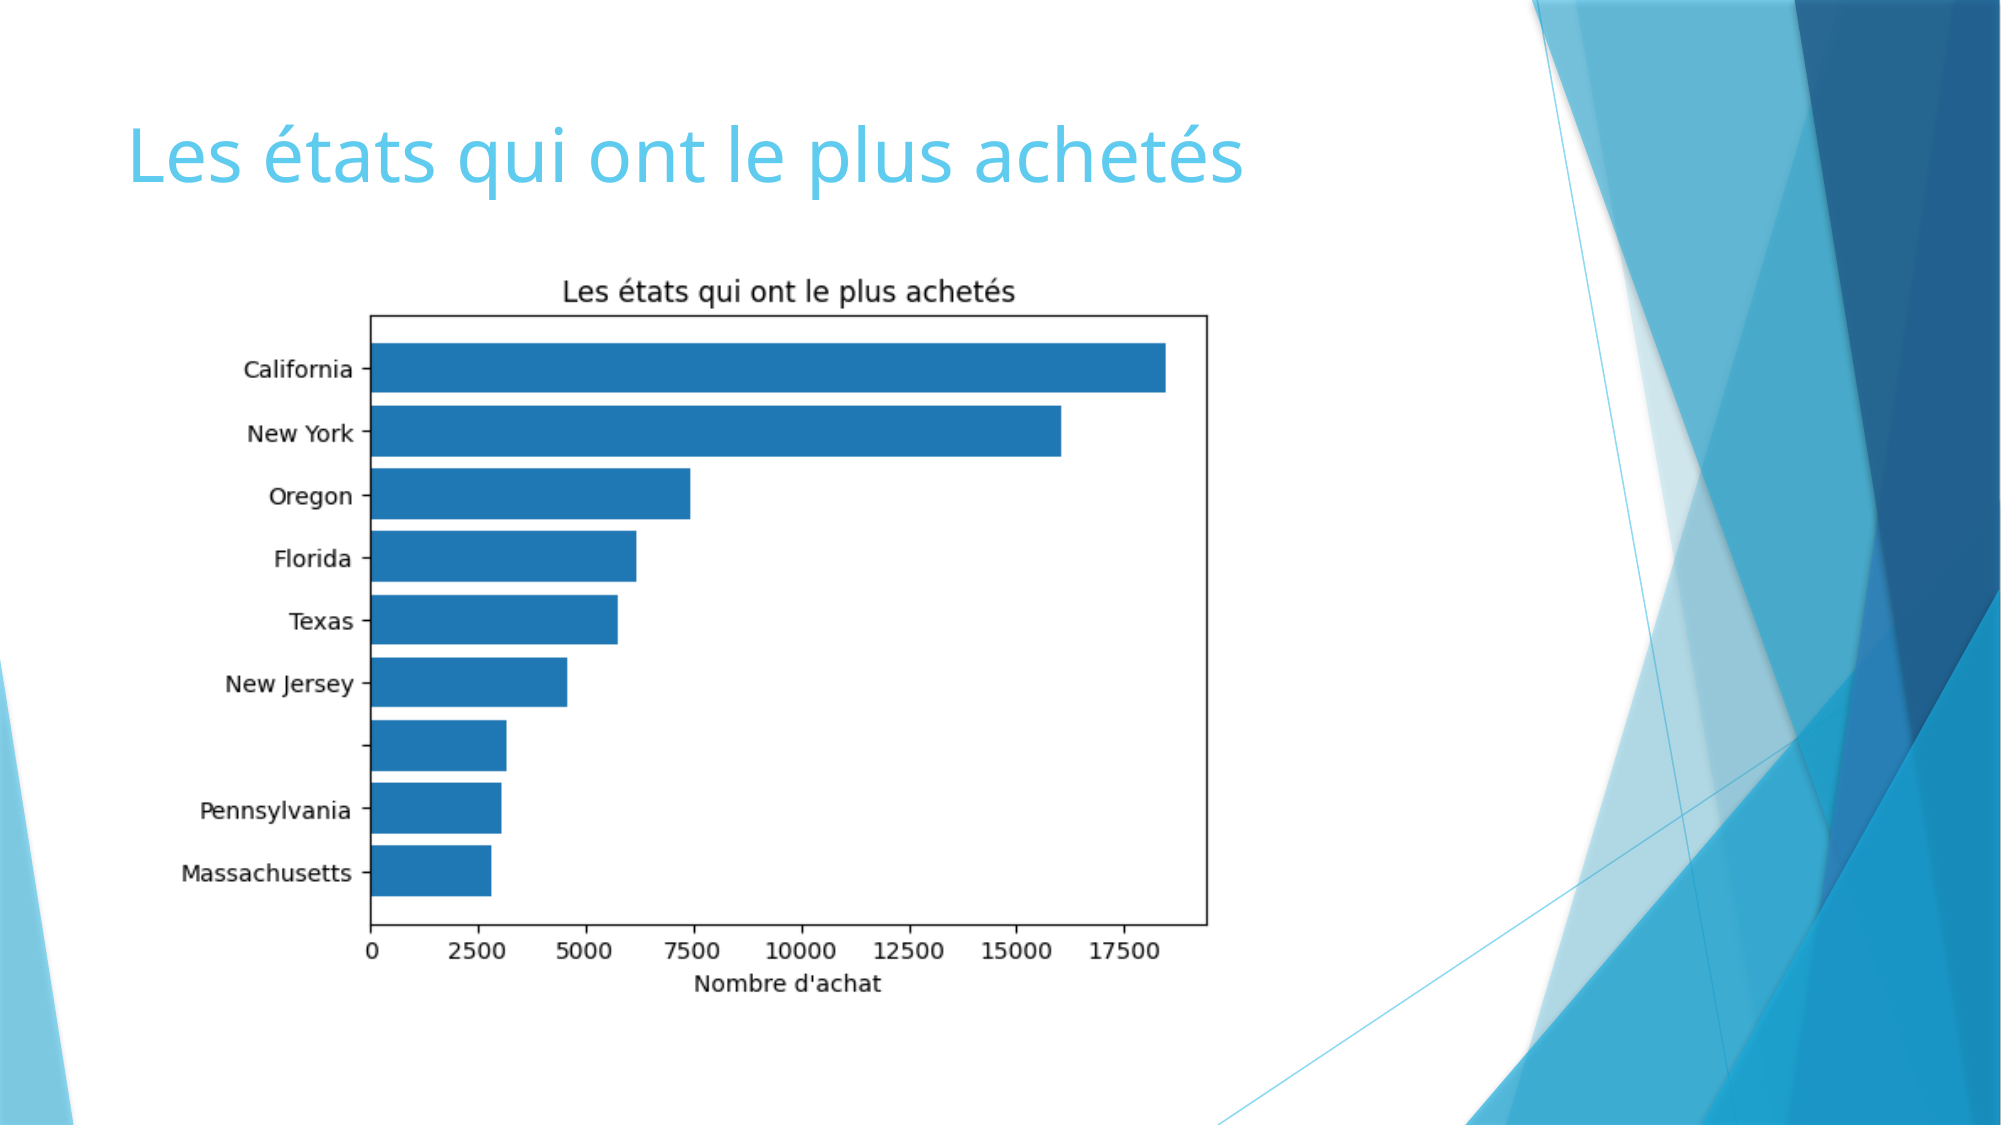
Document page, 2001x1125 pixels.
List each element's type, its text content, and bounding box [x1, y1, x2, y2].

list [168, 271, 1280, 1026]
title Les états qui ont le plus achetés [111, 99, 1522, 317]
